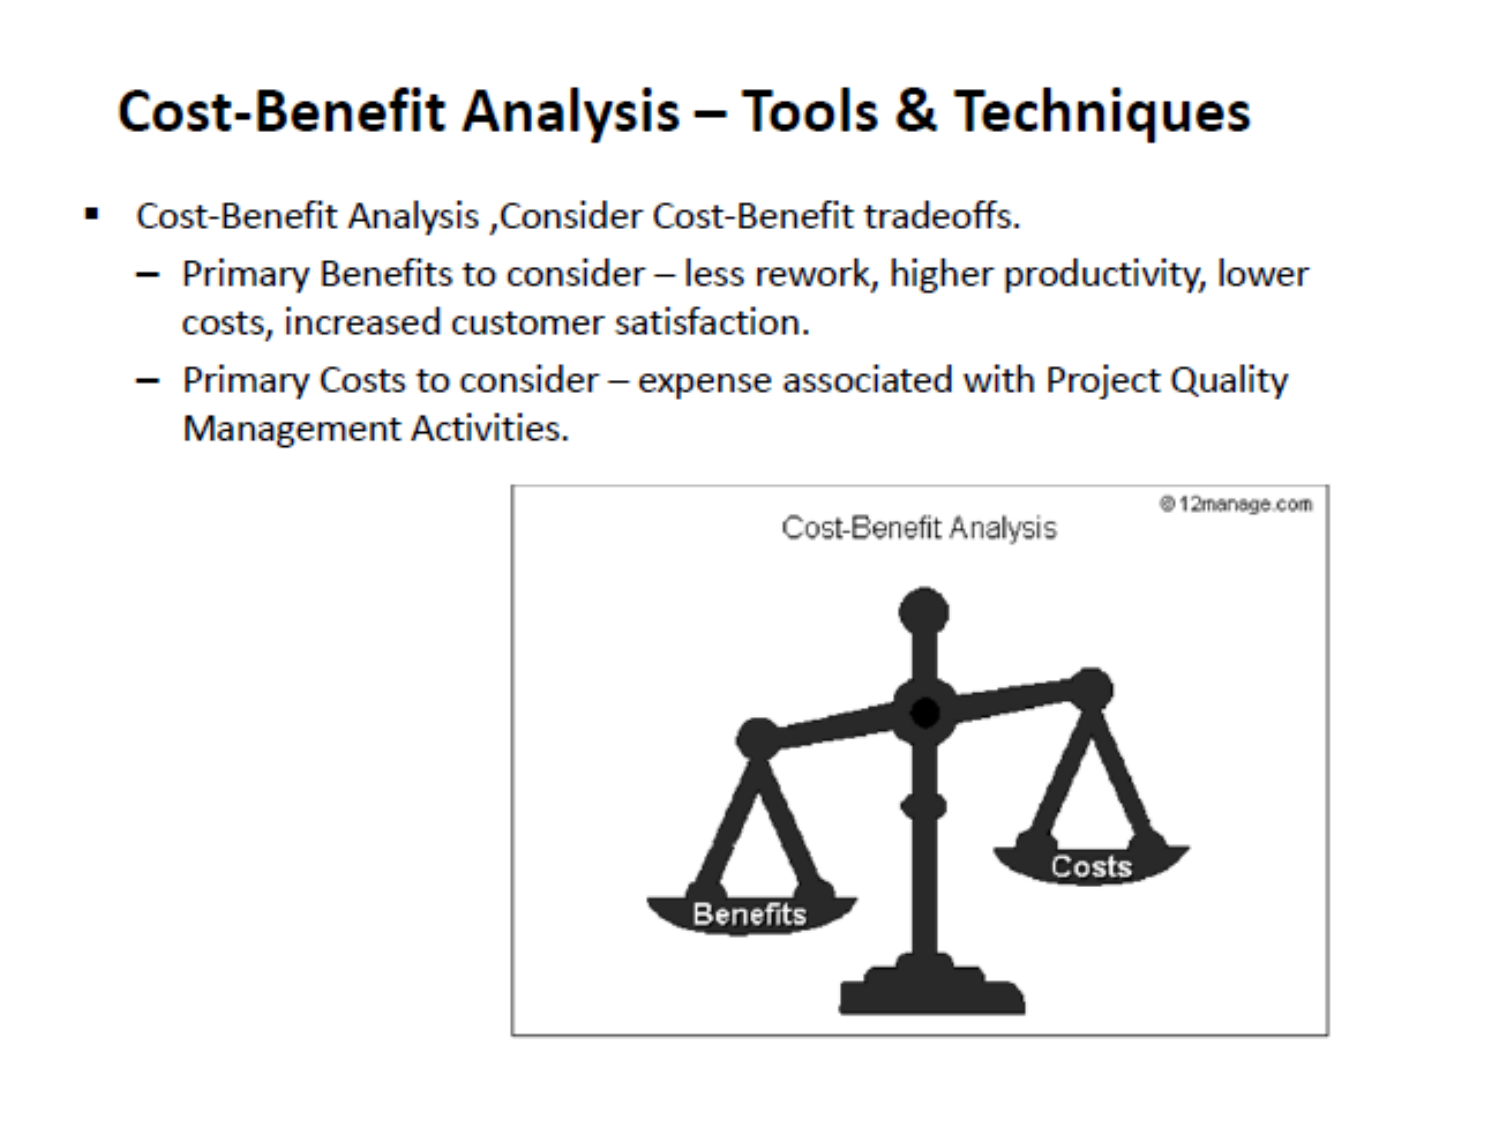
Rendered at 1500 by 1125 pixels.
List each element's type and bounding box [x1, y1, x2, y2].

picture [74, 65, 1356, 1045]
